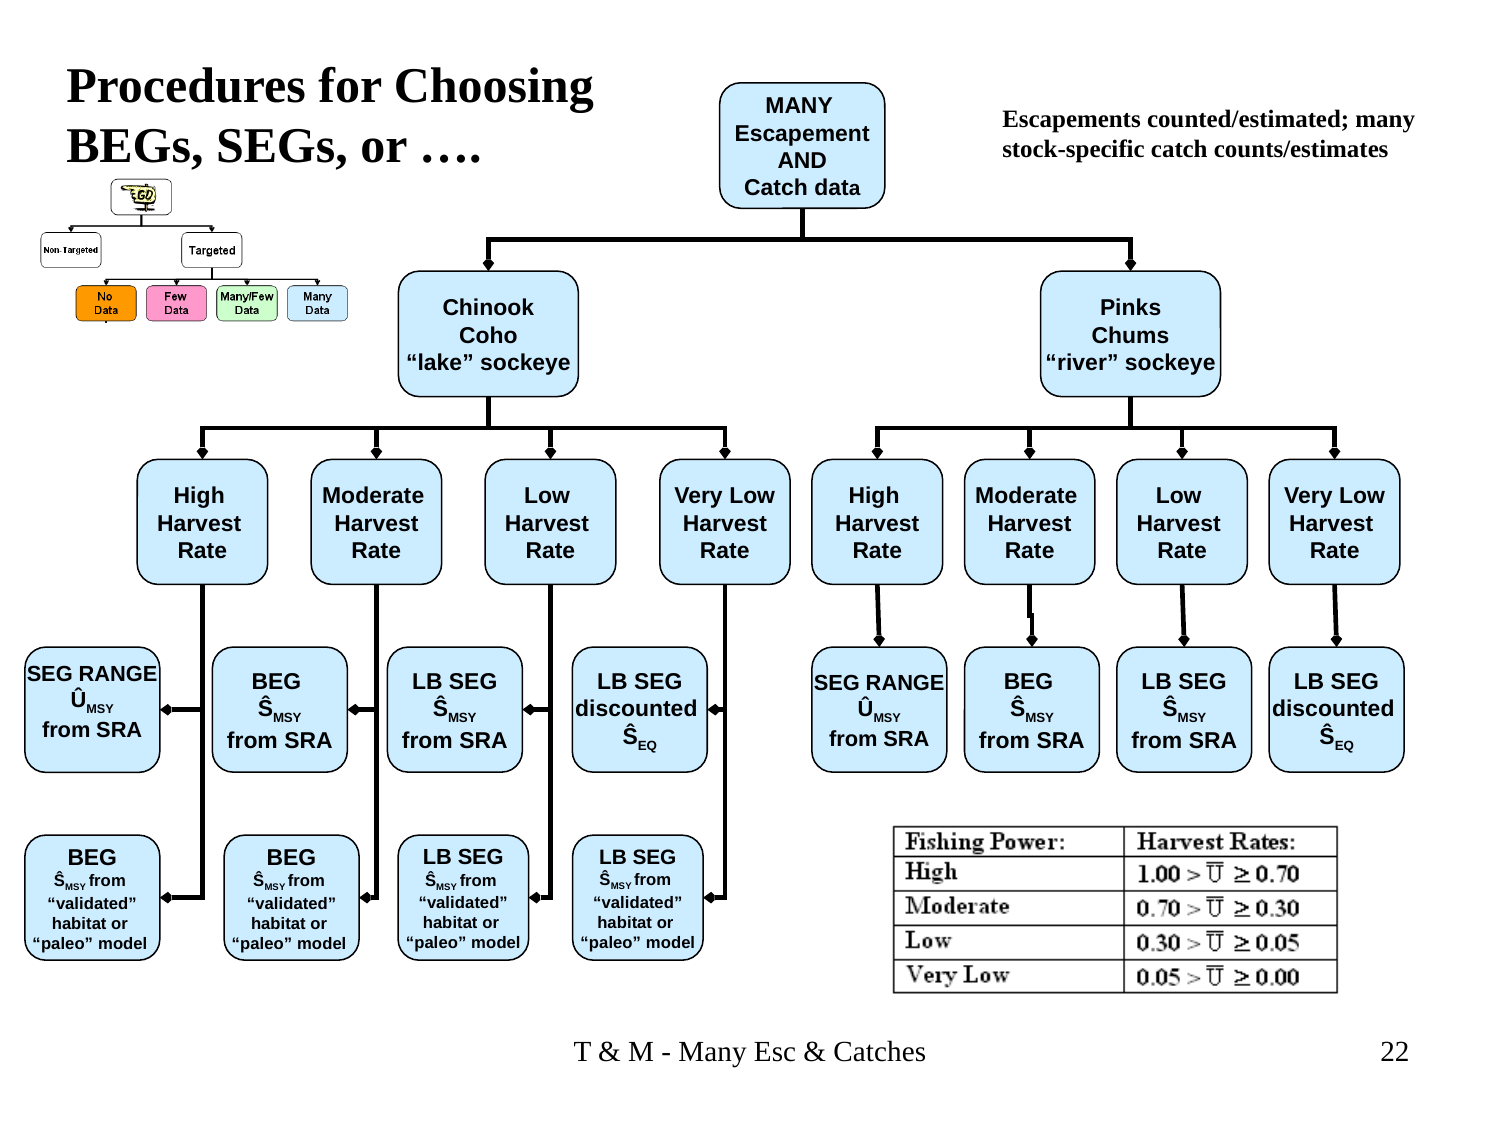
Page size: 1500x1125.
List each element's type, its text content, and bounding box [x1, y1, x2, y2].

picture [37, 174, 350, 323]
slide_number 74 [1074, 1024, 1425, 1103]
text_box Escapements counted/estimated; many stock-specific catch counts/estimates [1405, 95, 1475, 170]
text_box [24, 82, 1405, 961]
text_box Procedures for Choosing BEGs, SEGs, or …. [51, 45, 622, 82]
picture [887, 820, 1346, 1001]
footer T & M - Many Esc & Catches [556, 1024, 943, 1125]
